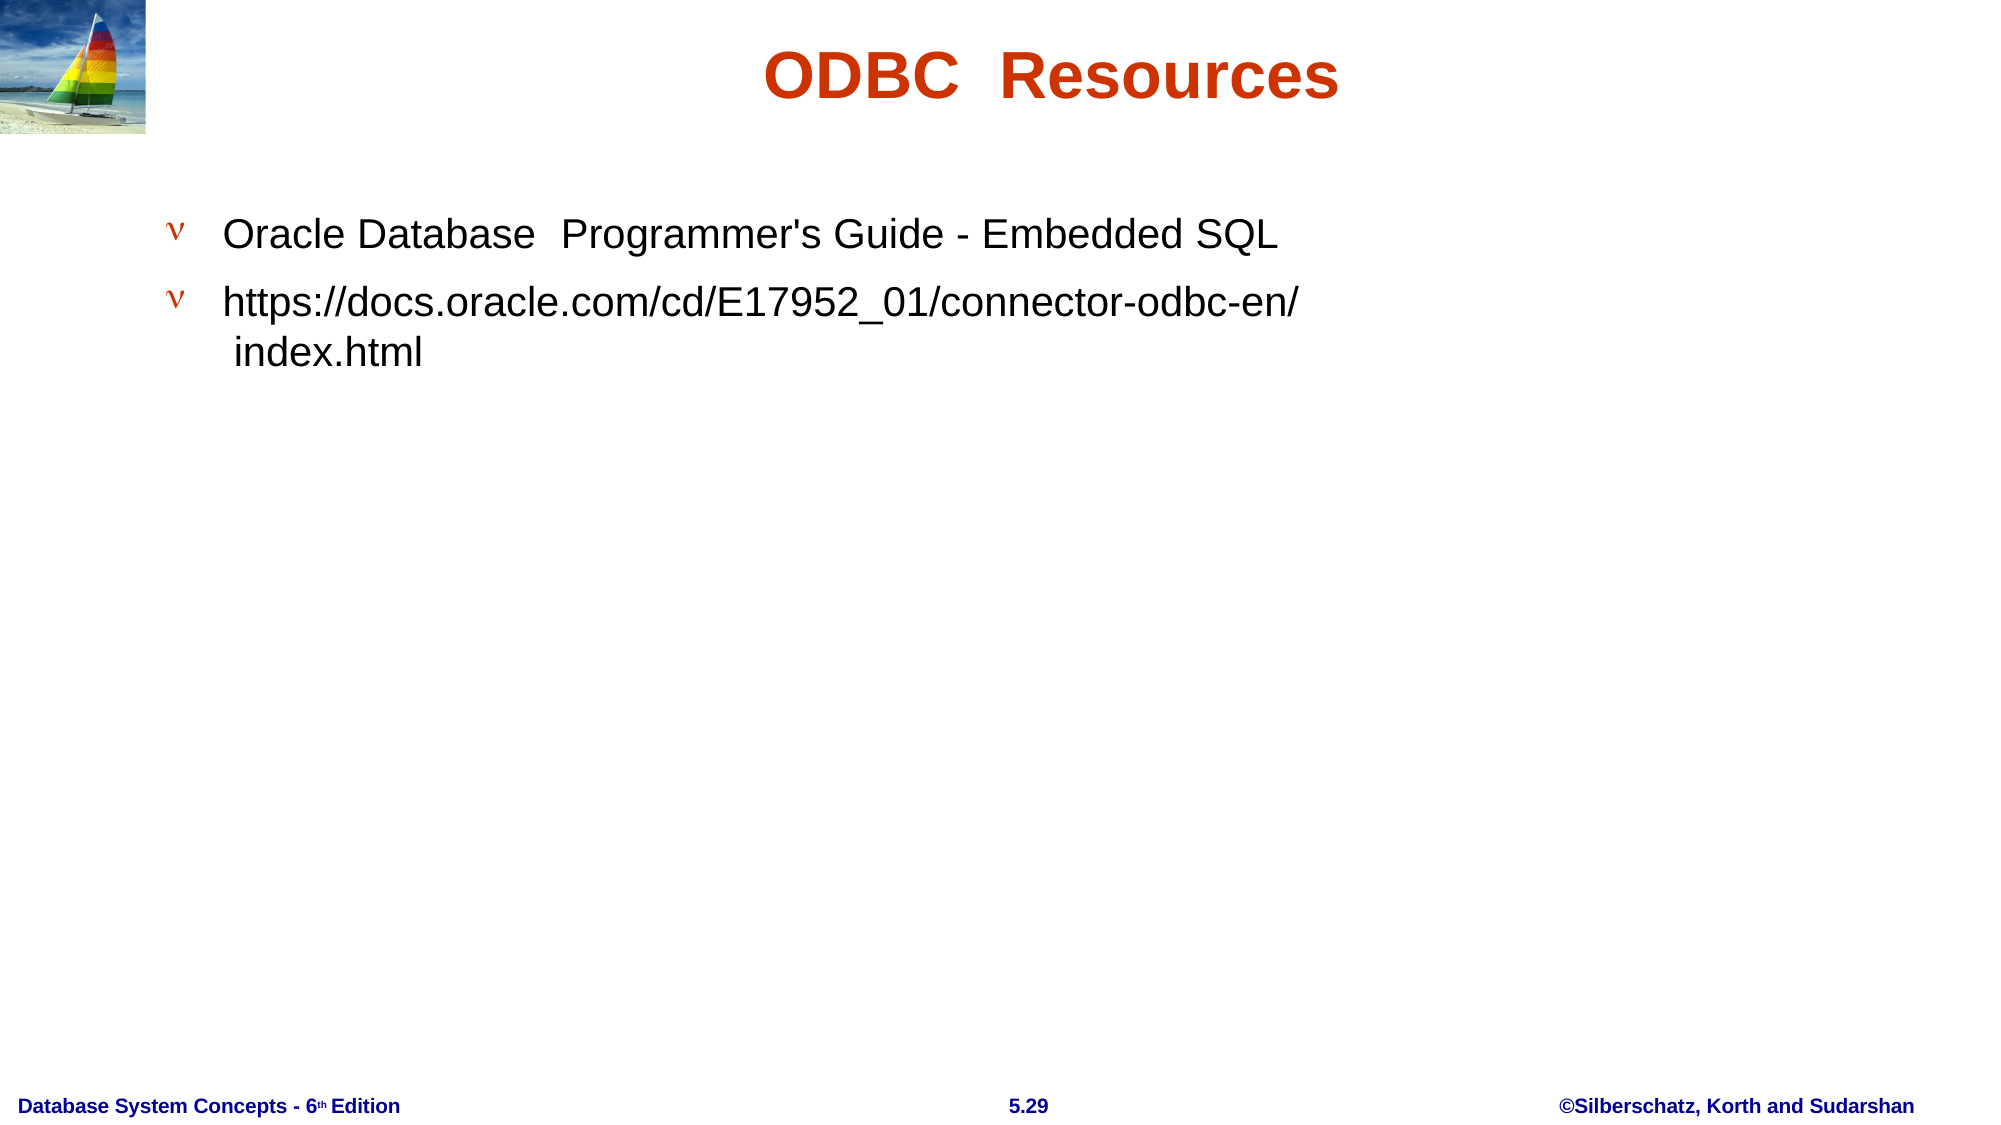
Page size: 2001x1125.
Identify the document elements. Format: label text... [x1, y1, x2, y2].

slide_number ©Silberschatz, Korth and Sudarshan [1557, 1092, 1922, 1125]
title ODBC Resources [761, 29, 1341, 220]
text_box   [164, 177, 193, 316]
picture [0, 0, 146, 134]
footer Database System Concepts - 6th Edition [15, 1092, 410, 1125]
slide_number 5.29 [1006, 1092, 1056, 1125]
text_box Oracle Database Programmer's Guide - Embedded SQL https://docs.oracle.com/cd/E17952_01/connector-odbc-en/ index.html [220, 185, 1306, 375]
